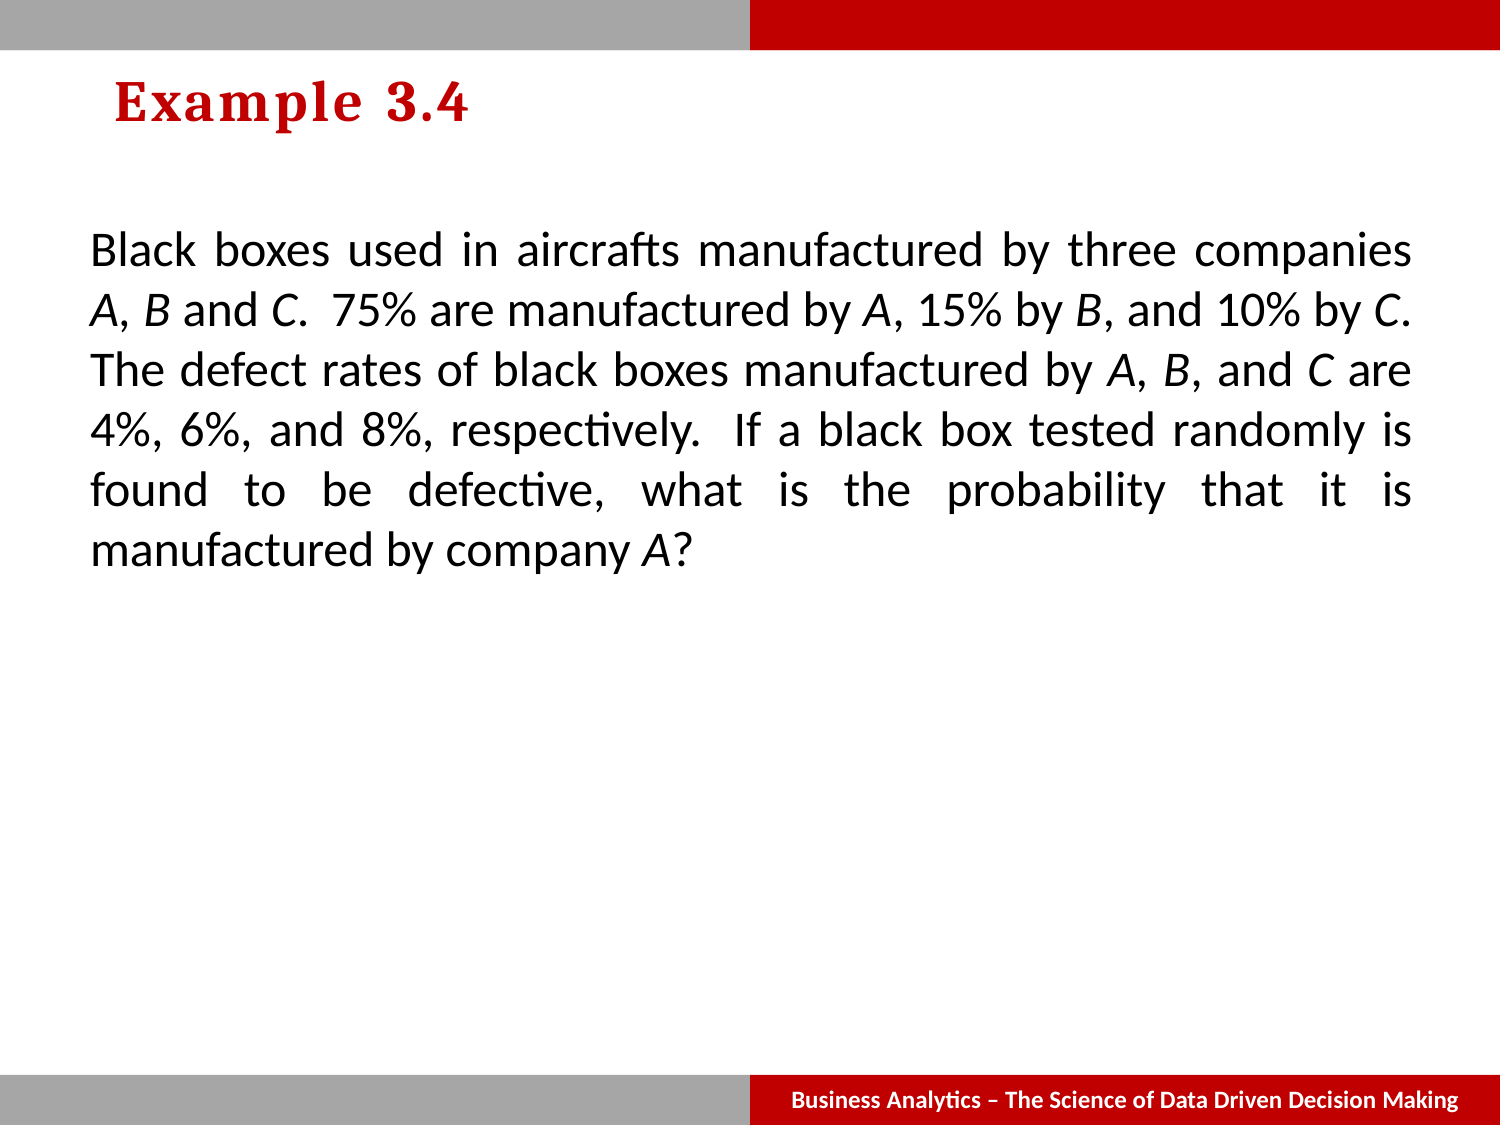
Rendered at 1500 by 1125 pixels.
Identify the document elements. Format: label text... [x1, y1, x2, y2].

footer Business Analytics – The Science of Data Driven Decision Making [789, 1087, 1461, 1125]
text_box Black boxes used in aircrafts manufactured by three companies A, B and C. 75% are manufactured by A, 15% by B, and 10% by C. The defect rates of black boxes manufactured by A, B, and C are 4%, 6%, and 8%, respectively. If a black box tested randomly is found to be defective, what is the probability that it is manufactured by company A? [87, 214, 1413, 577]
title Example 3.4 [43, 52, 1469, 251]
